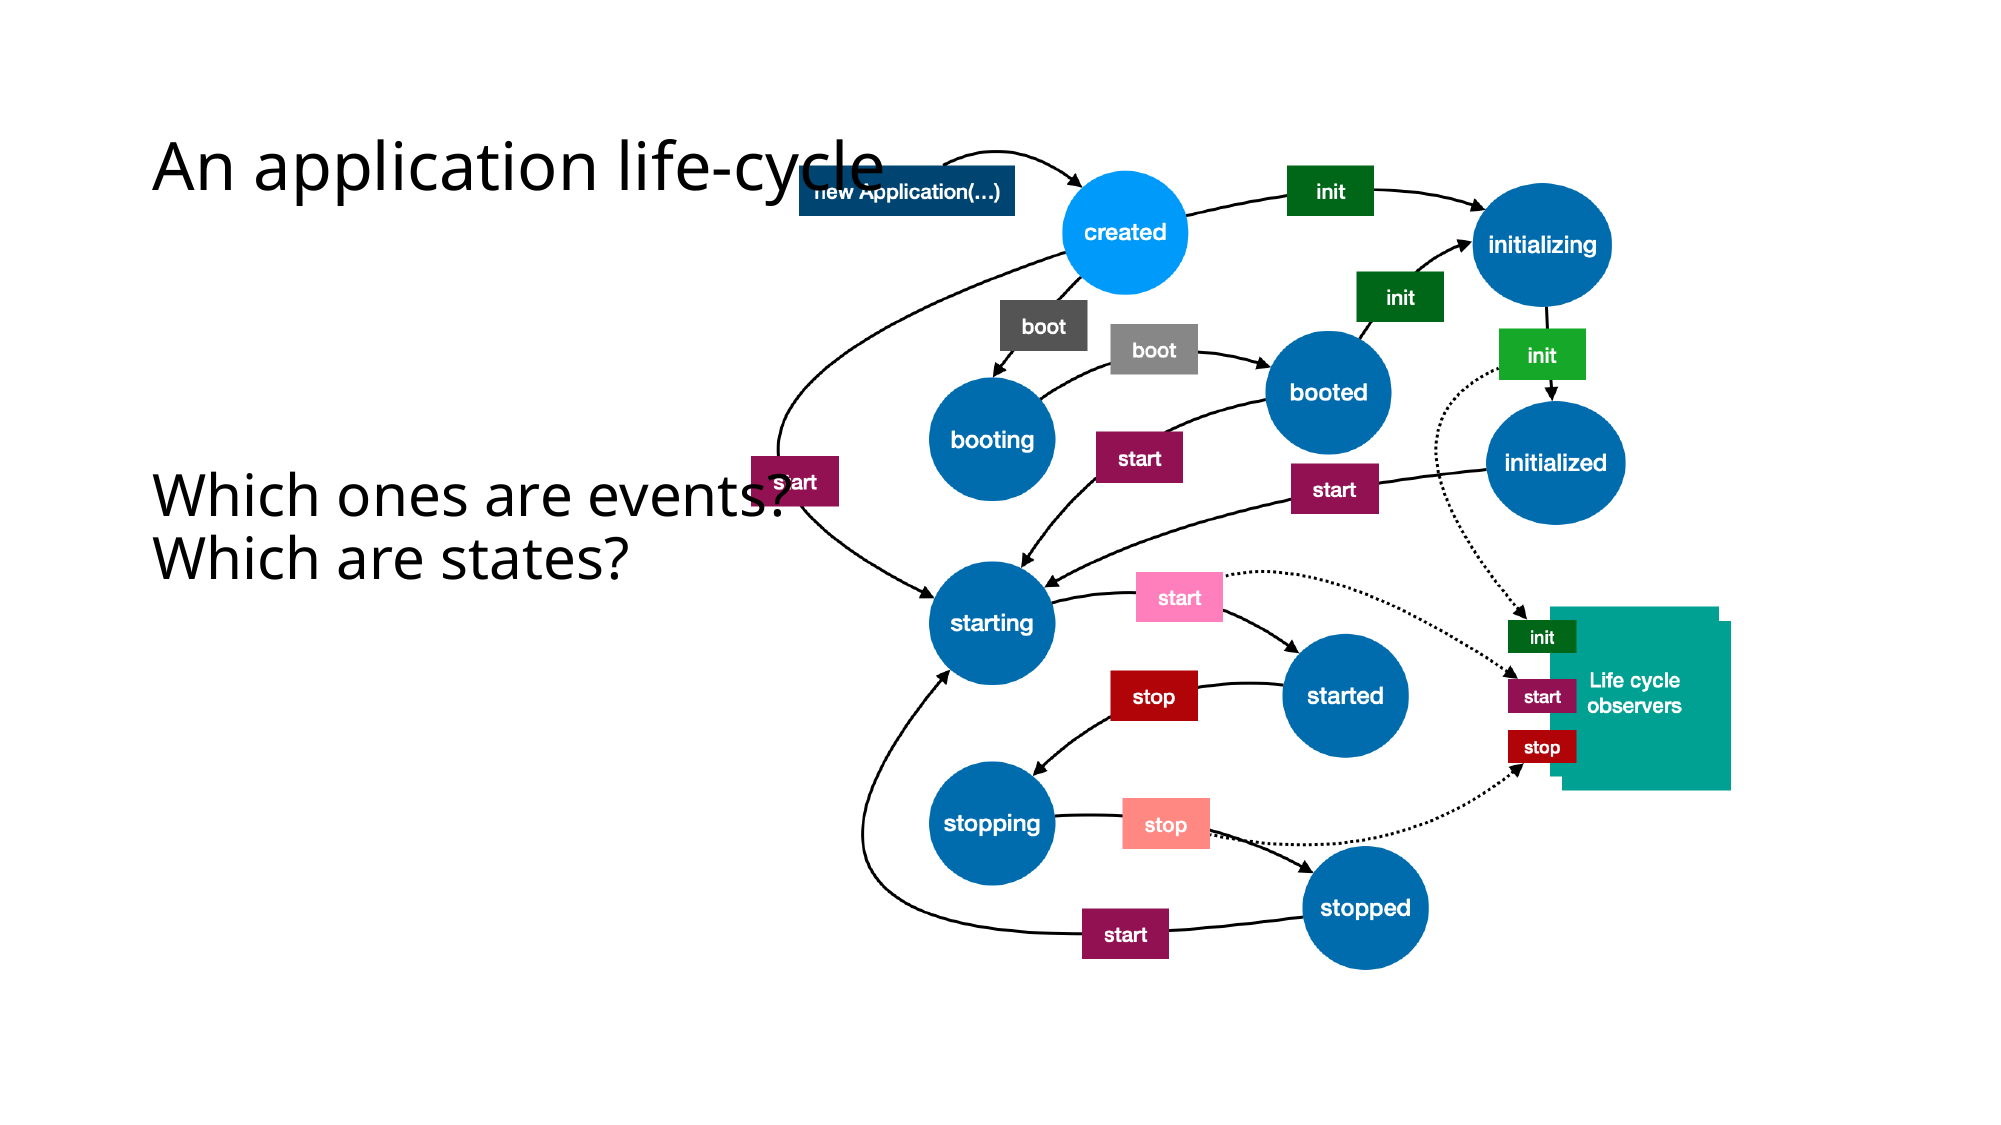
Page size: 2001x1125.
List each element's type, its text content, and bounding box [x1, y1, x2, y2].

title An application life-cycle [137, 59, 1863, 278]
text_box Which ones are events? Which are states? [137, 420, 722, 639]
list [722, 125, 1774, 1000]
